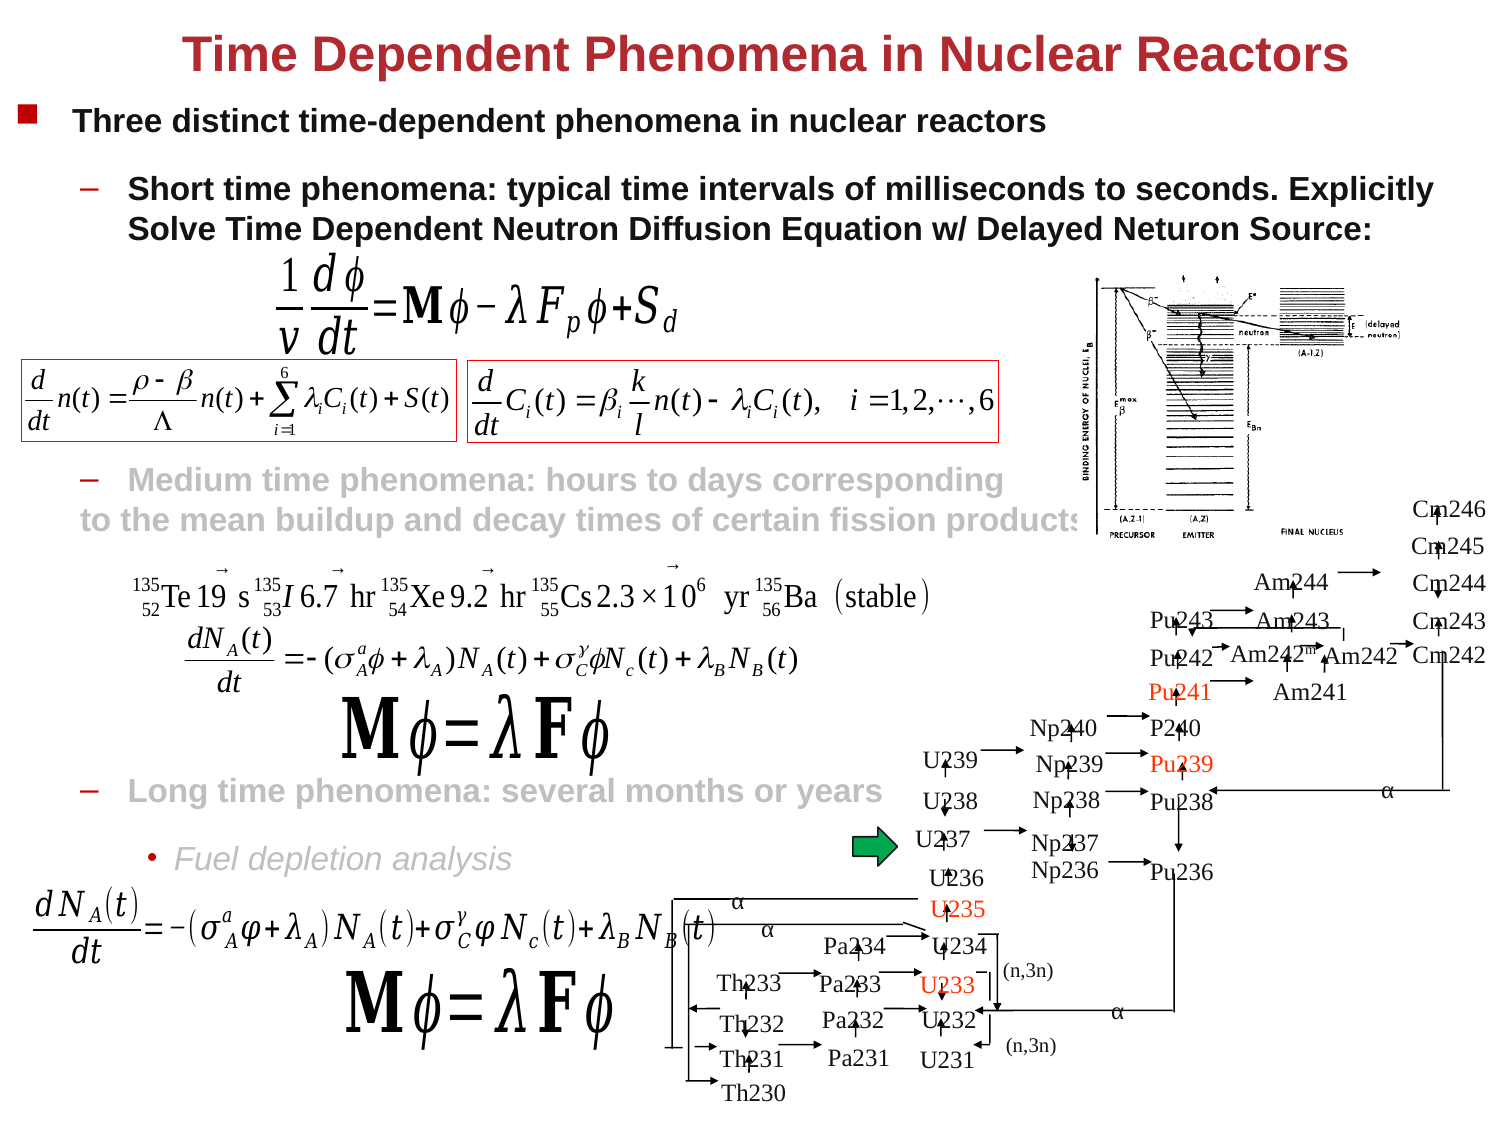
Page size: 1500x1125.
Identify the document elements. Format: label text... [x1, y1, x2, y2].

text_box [467, 360, 999, 443]
title Time Dependent Phenomena in Nuclear Reactors [72, 28, 1460, 90]
list Three distinct time-dependent phenomena in nuclear reactors Short time phenomena: typical time intervals of milliseconds to seconds. Explicitly Solve Time Dependent Neutron Diffusion Equation w/ Delayed Neturon Source: Medium time phenomena: hours to days corresponding to the mean buildup and decay times of certain fission products Long time phenomena: several months or years Fuel depletion analysis [0, 90, 1476, 1040]
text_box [179, 619, 659, 700]
picture [1076, 270, 1408, 484]
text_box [664, 484, 1500, 1094]
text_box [20, 359, 457, 442]
